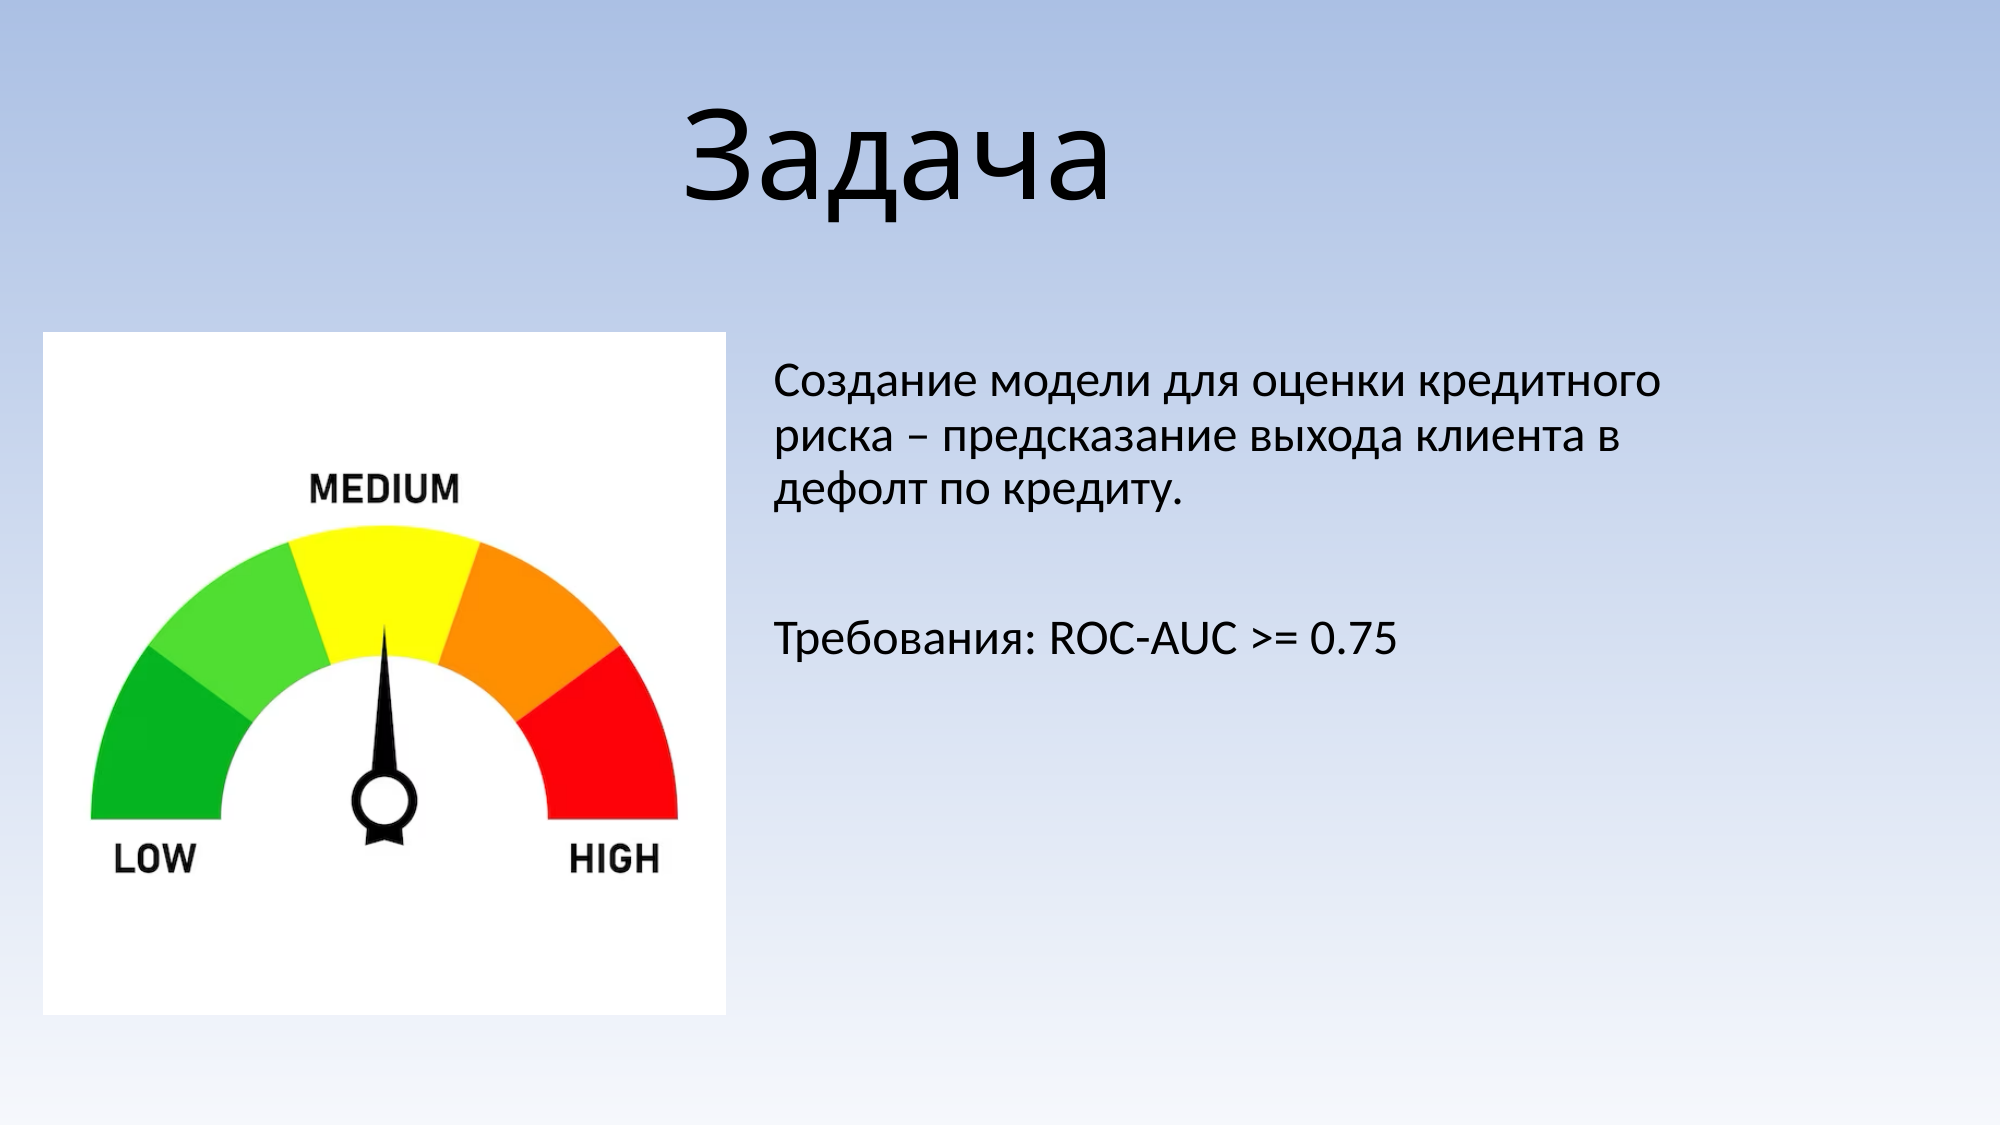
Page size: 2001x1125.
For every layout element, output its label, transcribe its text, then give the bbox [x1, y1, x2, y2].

subtitle Создание модели для оценки кредитного риска – предсказание выхода клиента в дефолт по кредиту. Требования: ROC-AUC >= 0.75 [758, 346, 1756, 770]
title Задача [149, 82, 1650, 235]
picture [43, 332, 726, 1015]
